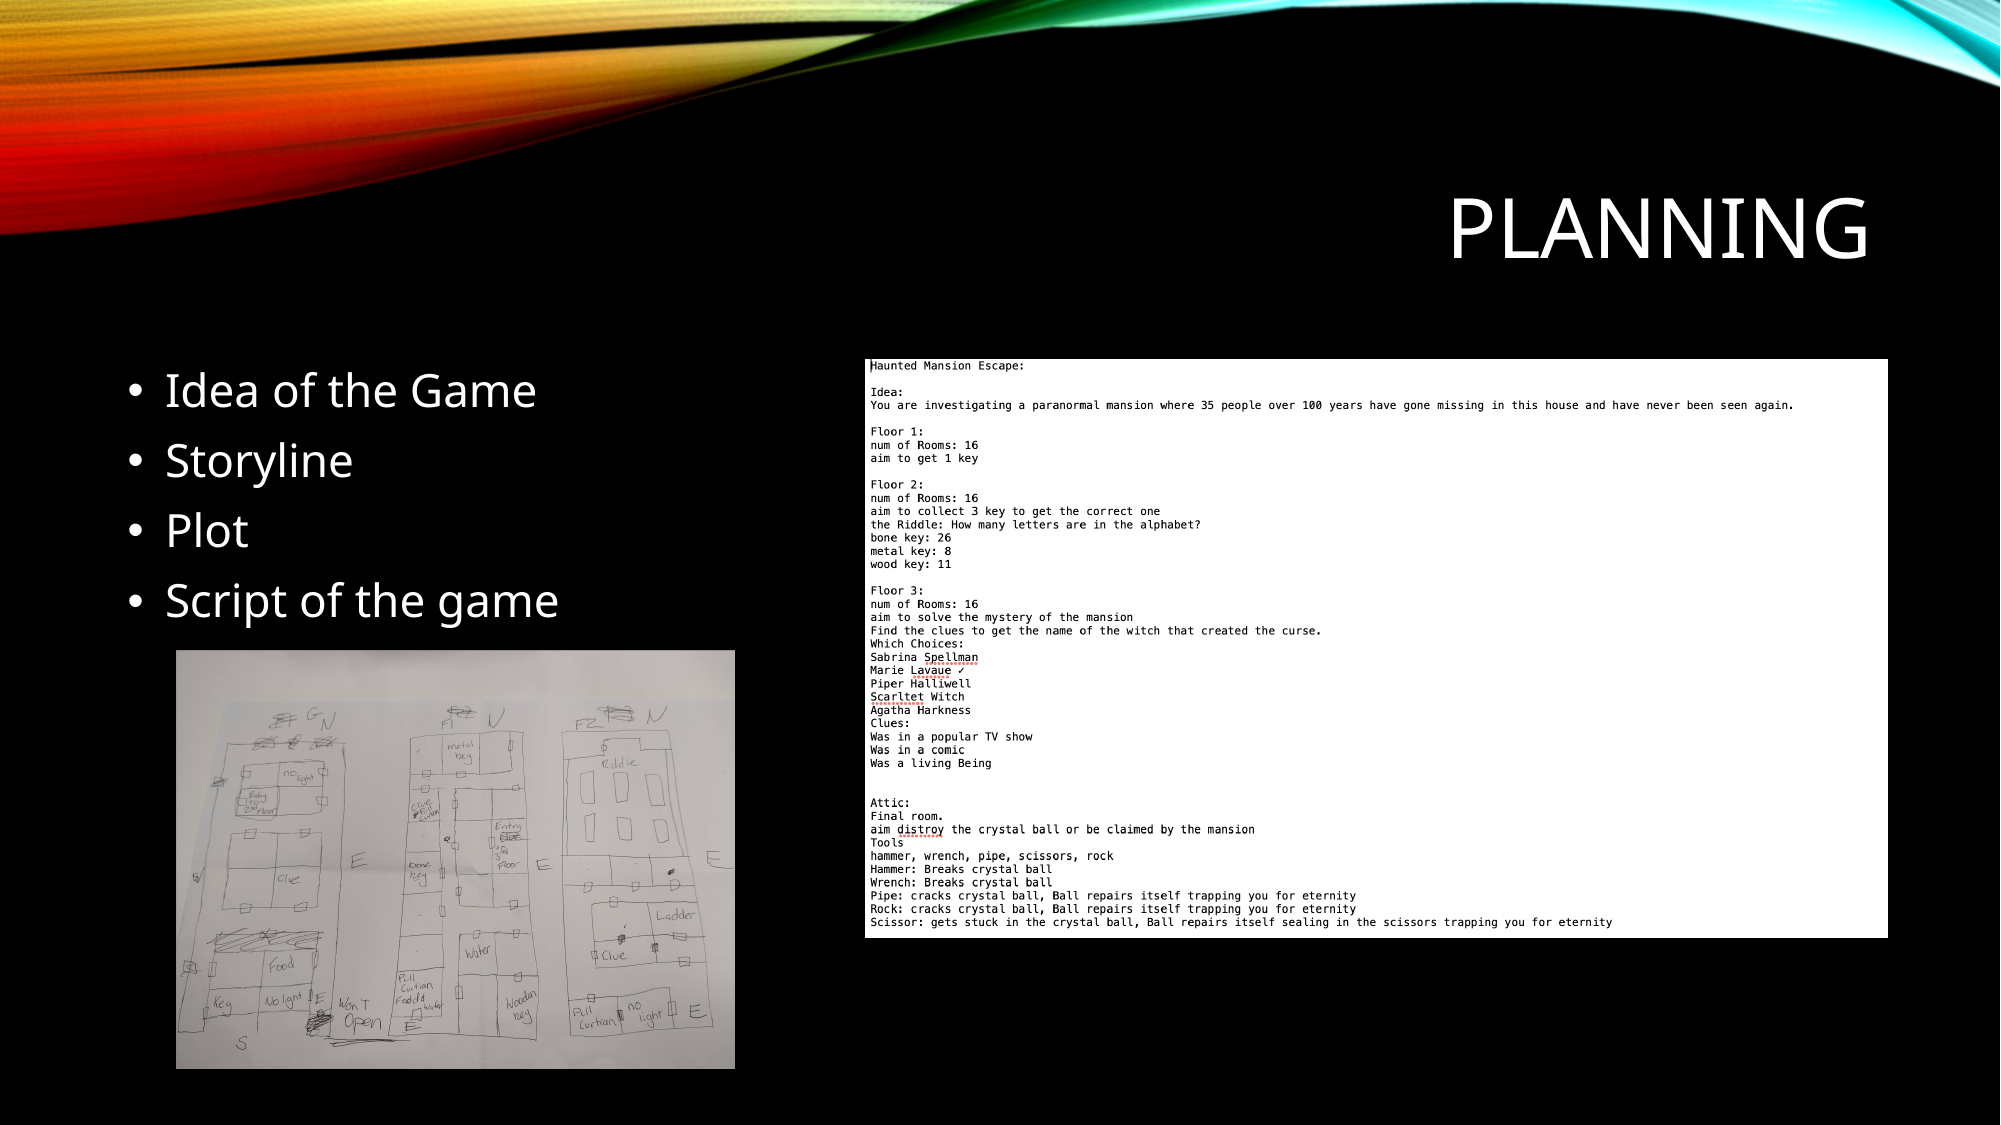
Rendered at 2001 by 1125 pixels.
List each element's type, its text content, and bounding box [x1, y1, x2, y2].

title Planning [474, 125, 1888, 338]
picture [865, 359, 1888, 939]
picture [177, 580, 735, 1125]
list Idea of the Game Storyline Plot Script of the game [112, 360, 1888, 1021]
picture [0, 0, 2000, 237]
